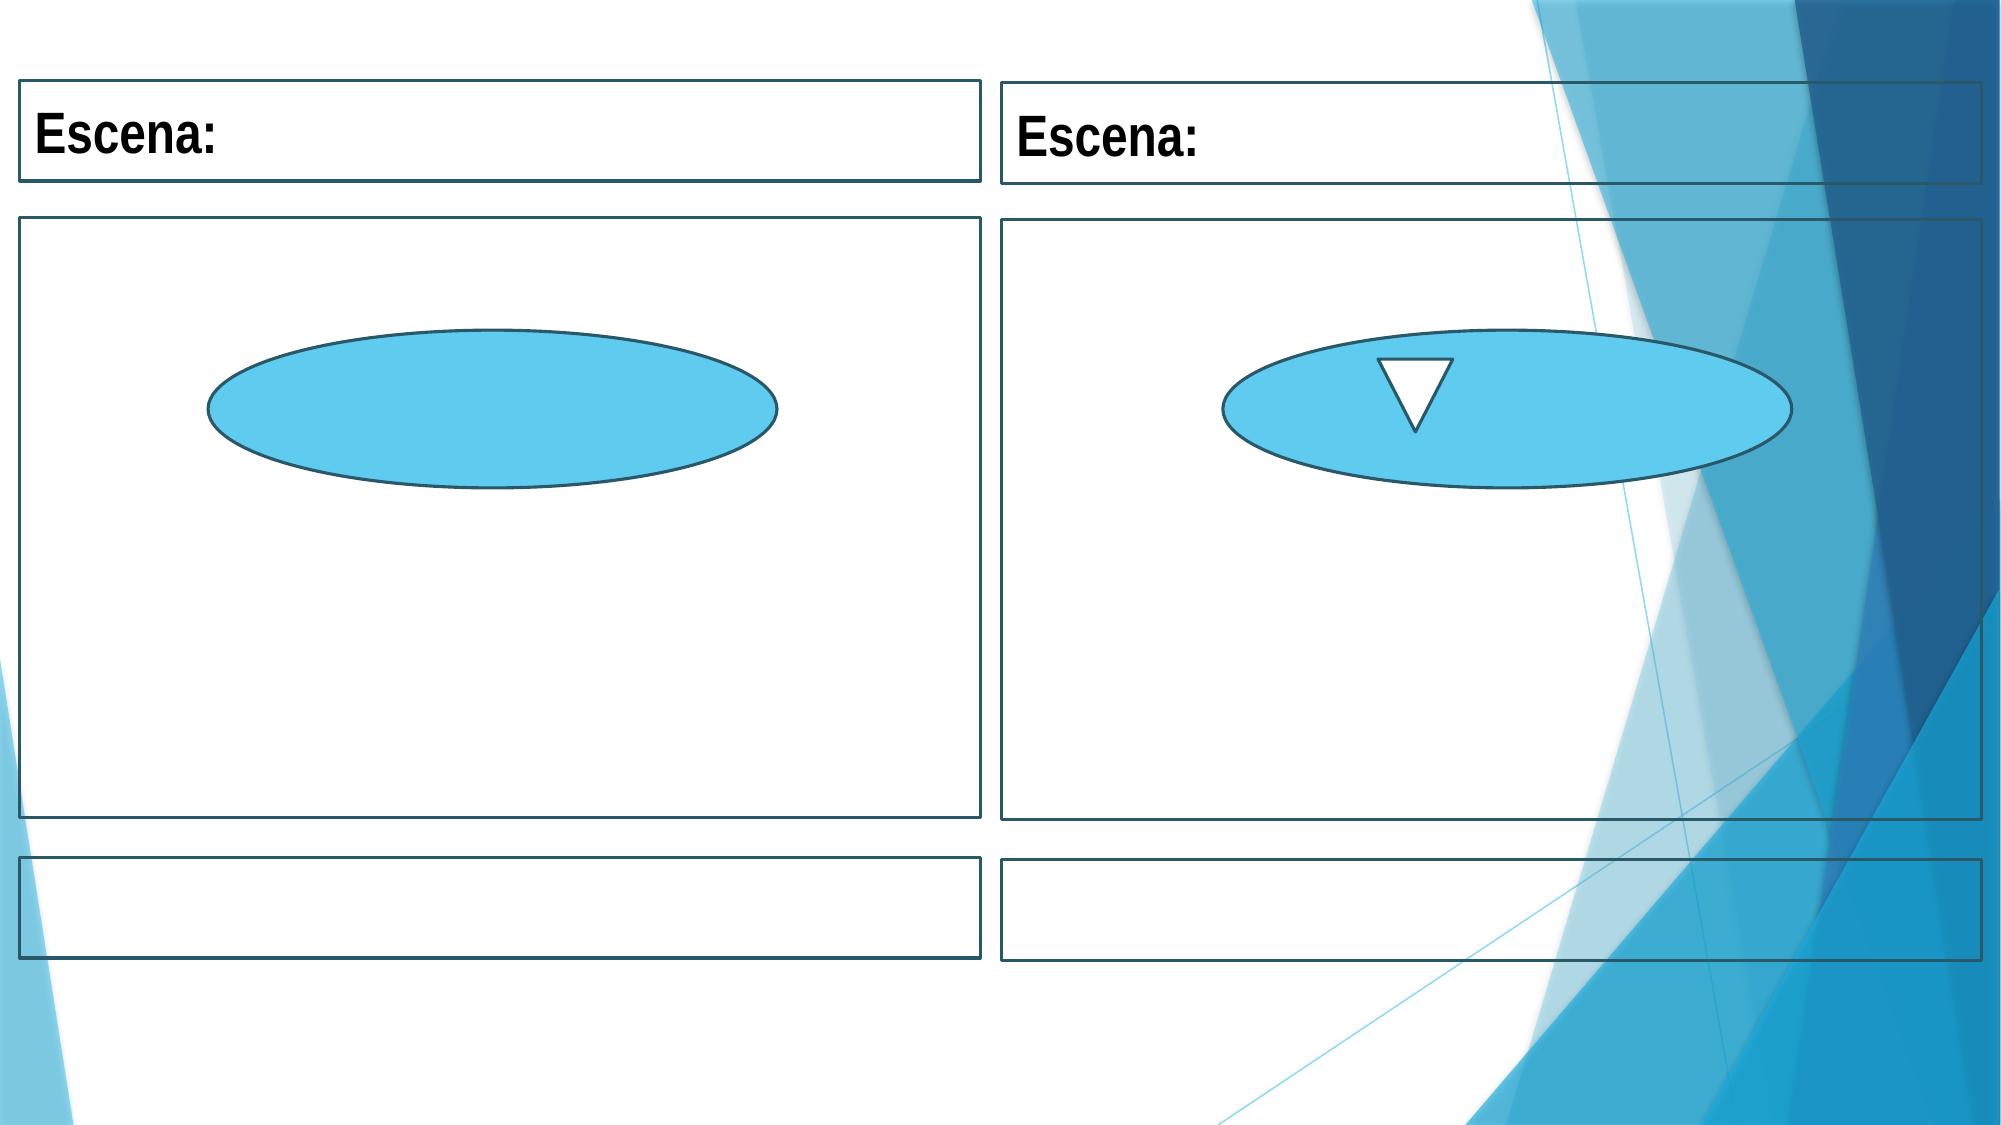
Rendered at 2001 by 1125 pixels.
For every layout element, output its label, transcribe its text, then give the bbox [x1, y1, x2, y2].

text_box [18, 856, 982, 960]
text_box Escena: [1000, 81, 1983, 185]
text_box [1221, 328, 1794, 490]
text_box [1376, 357, 1455, 434]
text_box [206, 328, 779, 490]
text_box [1000, 218, 1983, 821]
text_box [1000, 858, 1983, 962]
text_box [18, 216, 982, 819]
text_box Escena: [18, 79, 982, 183]
